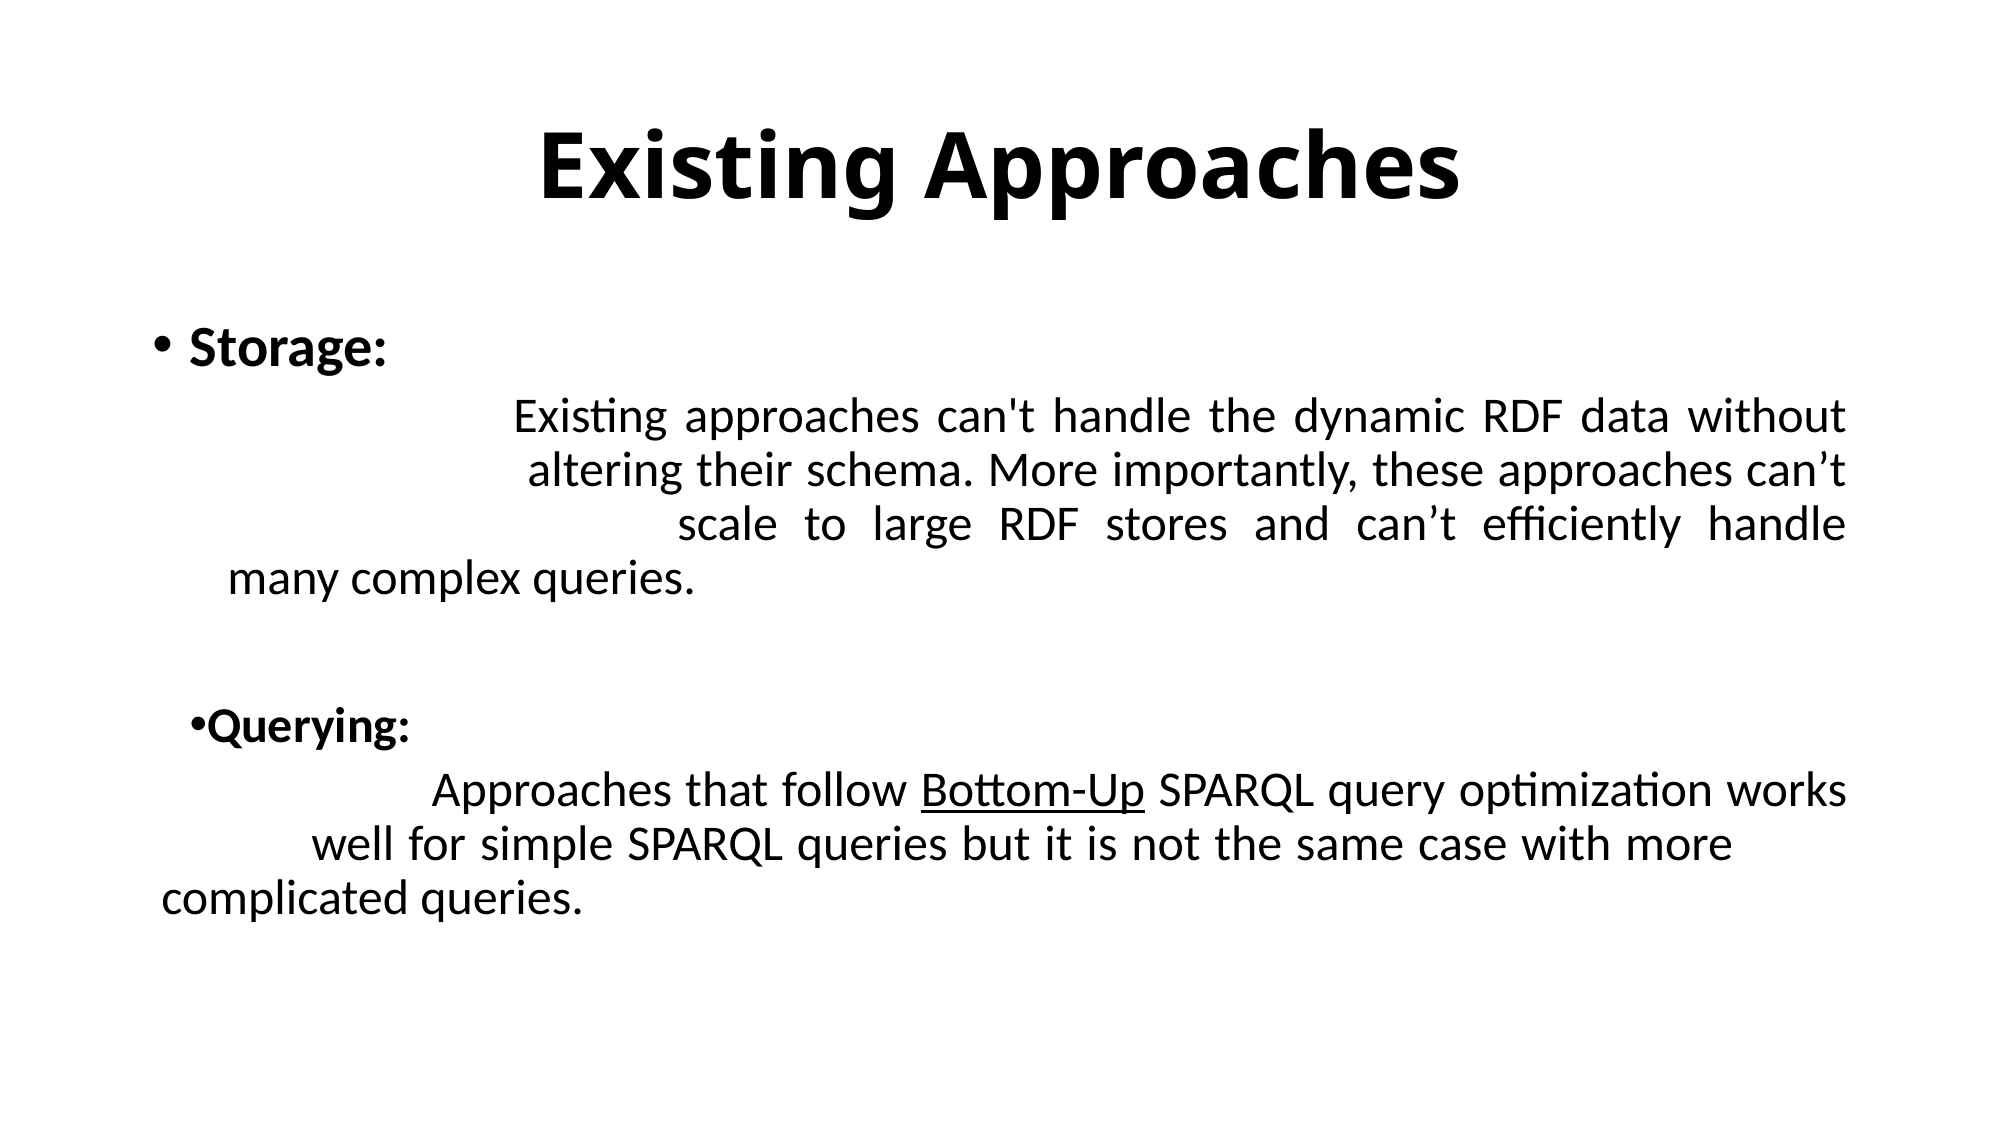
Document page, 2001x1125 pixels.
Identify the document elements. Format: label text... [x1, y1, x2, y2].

title Existing Approaches [137, 59, 1863, 278]
list Storage: Existing approaches can't handle the dynamic RDF data without altering their schema. More importantly, these approaches can’t scale to large RDF stores and can’t efficiently handle many complex queries. Querying: Approaches that follow Bottom-Up SPARQL query optimization works well for simple SPARQL queries but it is not the same case with more complicated queries. [137, 308, 1863, 1023]
